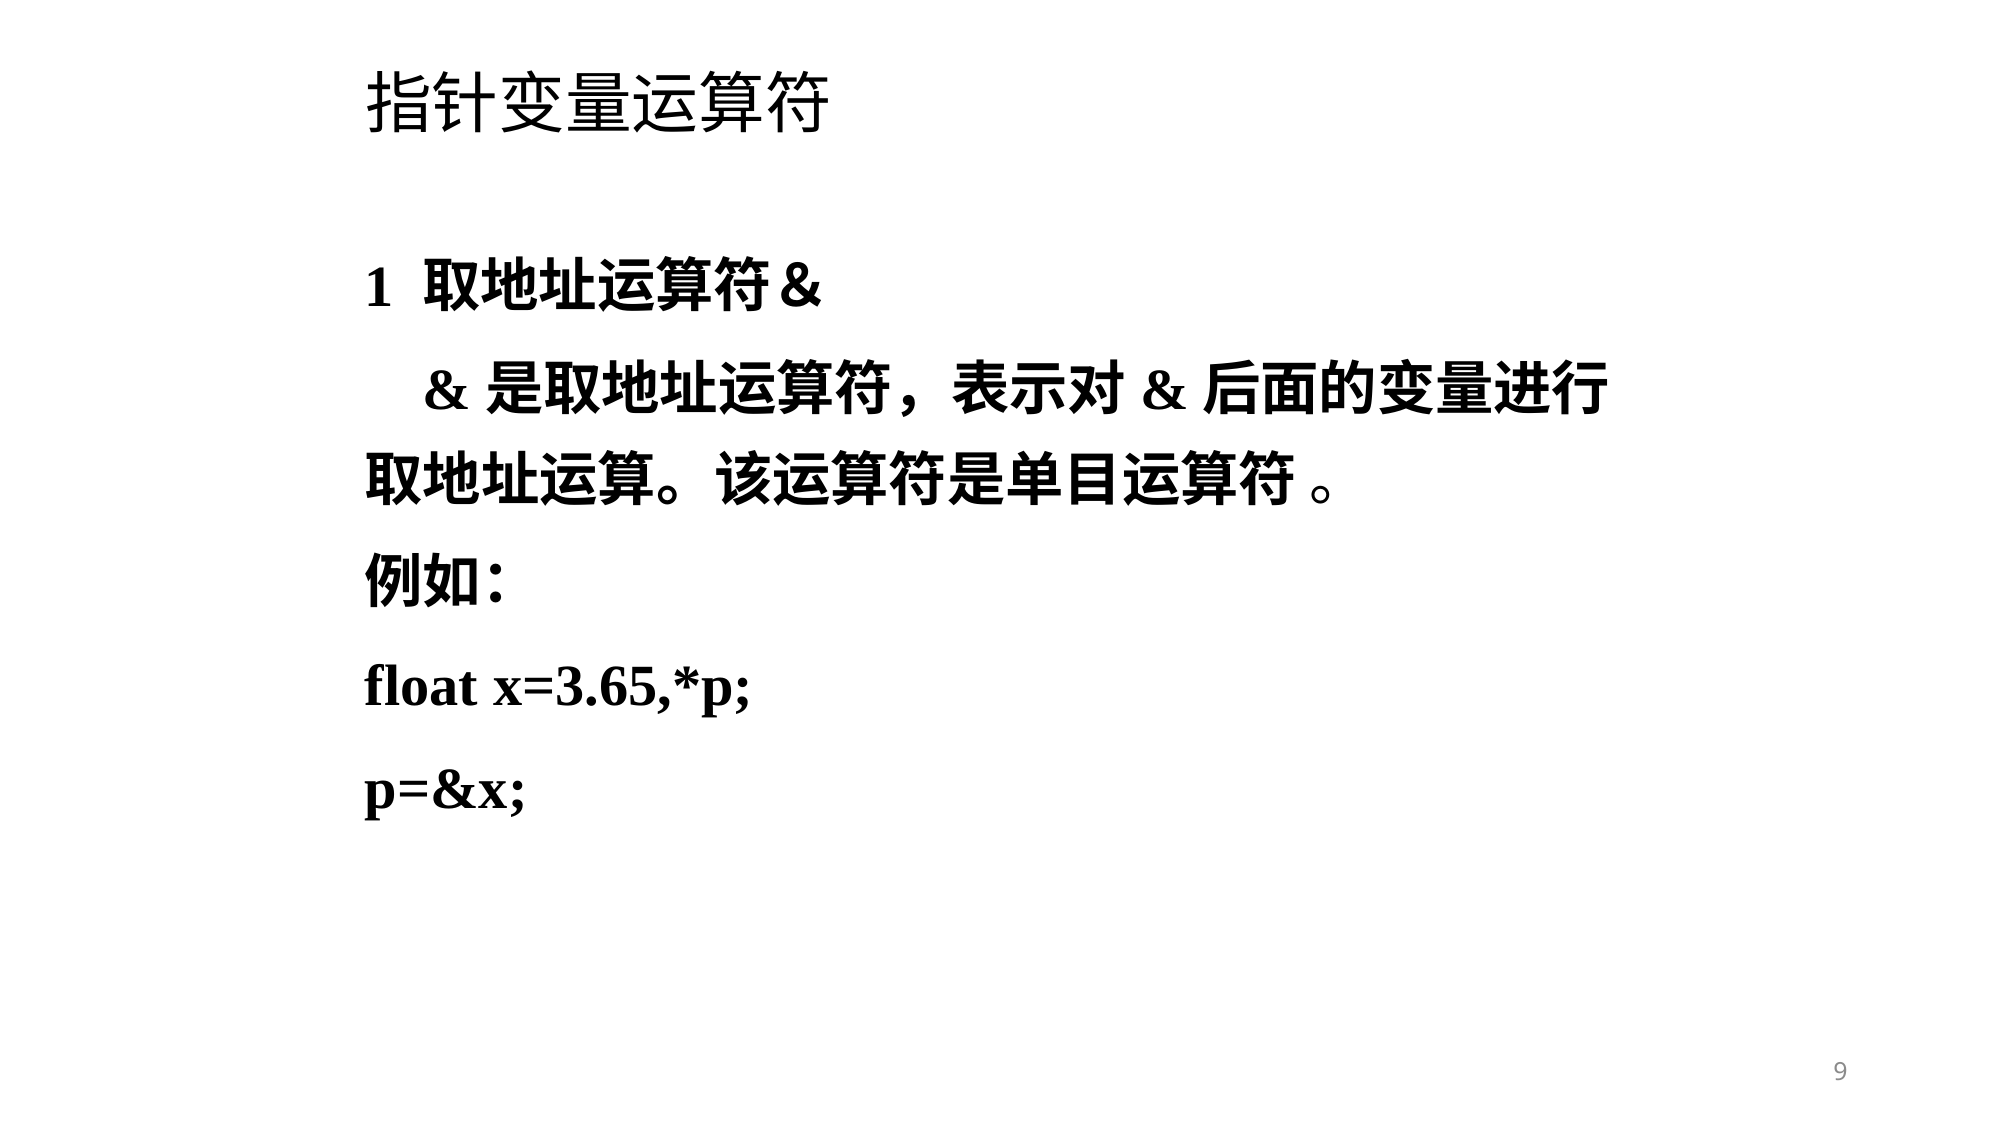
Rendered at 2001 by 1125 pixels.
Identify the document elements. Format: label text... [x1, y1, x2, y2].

slide_number 9 [1412, 1042, 1863, 1103]
text_box 1 取地址运算符＆ &是取地址运算符，表示对&后面的变量进行取地址运算。该运算符是单目运算符 。 例如： float x=3.65,*p; p=&x; [349, 219, 1638, 1033]
title 指针变量运算符 [350, 50, 1625, 161]
